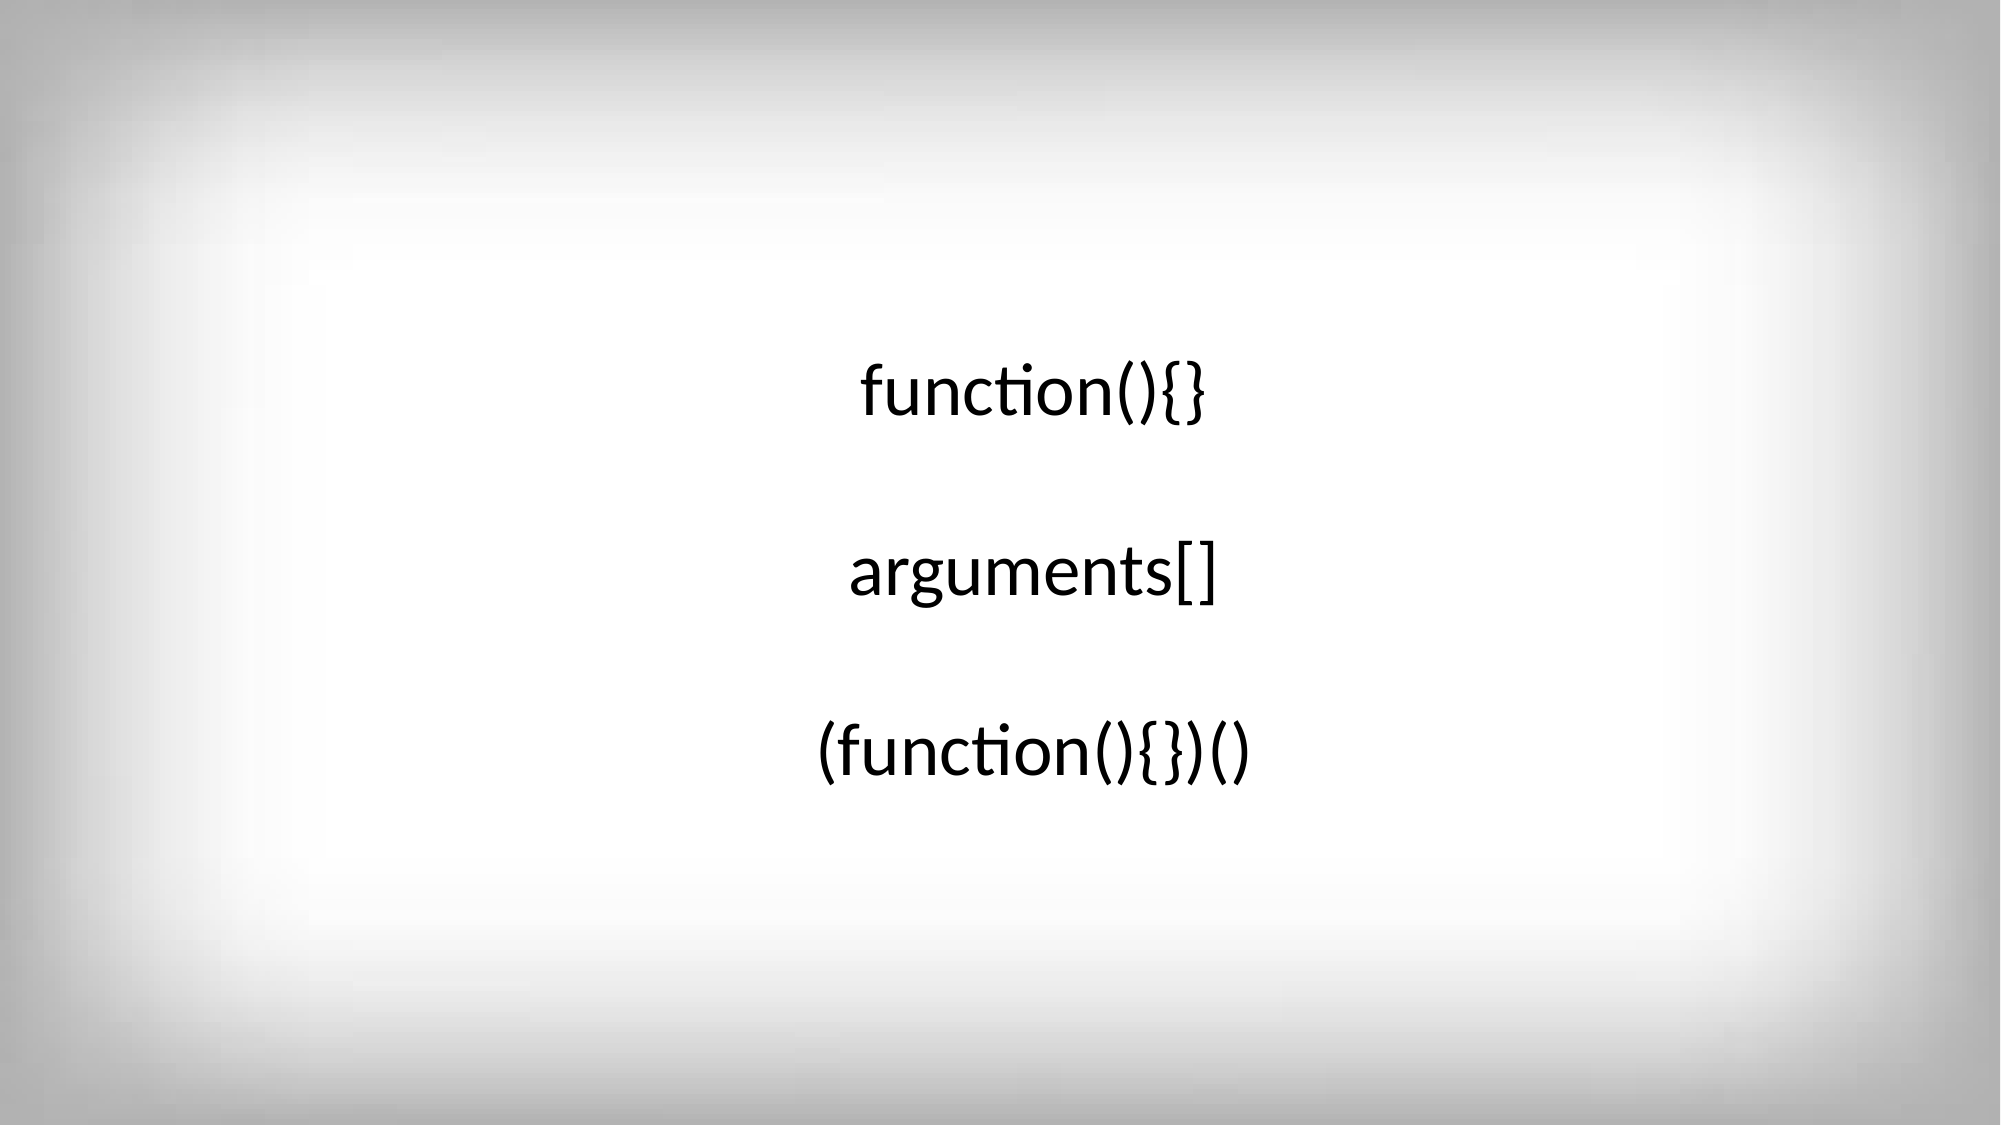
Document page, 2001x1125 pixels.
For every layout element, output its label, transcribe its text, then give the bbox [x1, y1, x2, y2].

picture [0, 0, 2001, 1125]
text_box function(){} arguments[] (function(){})() [317, 332, 1752, 798]
